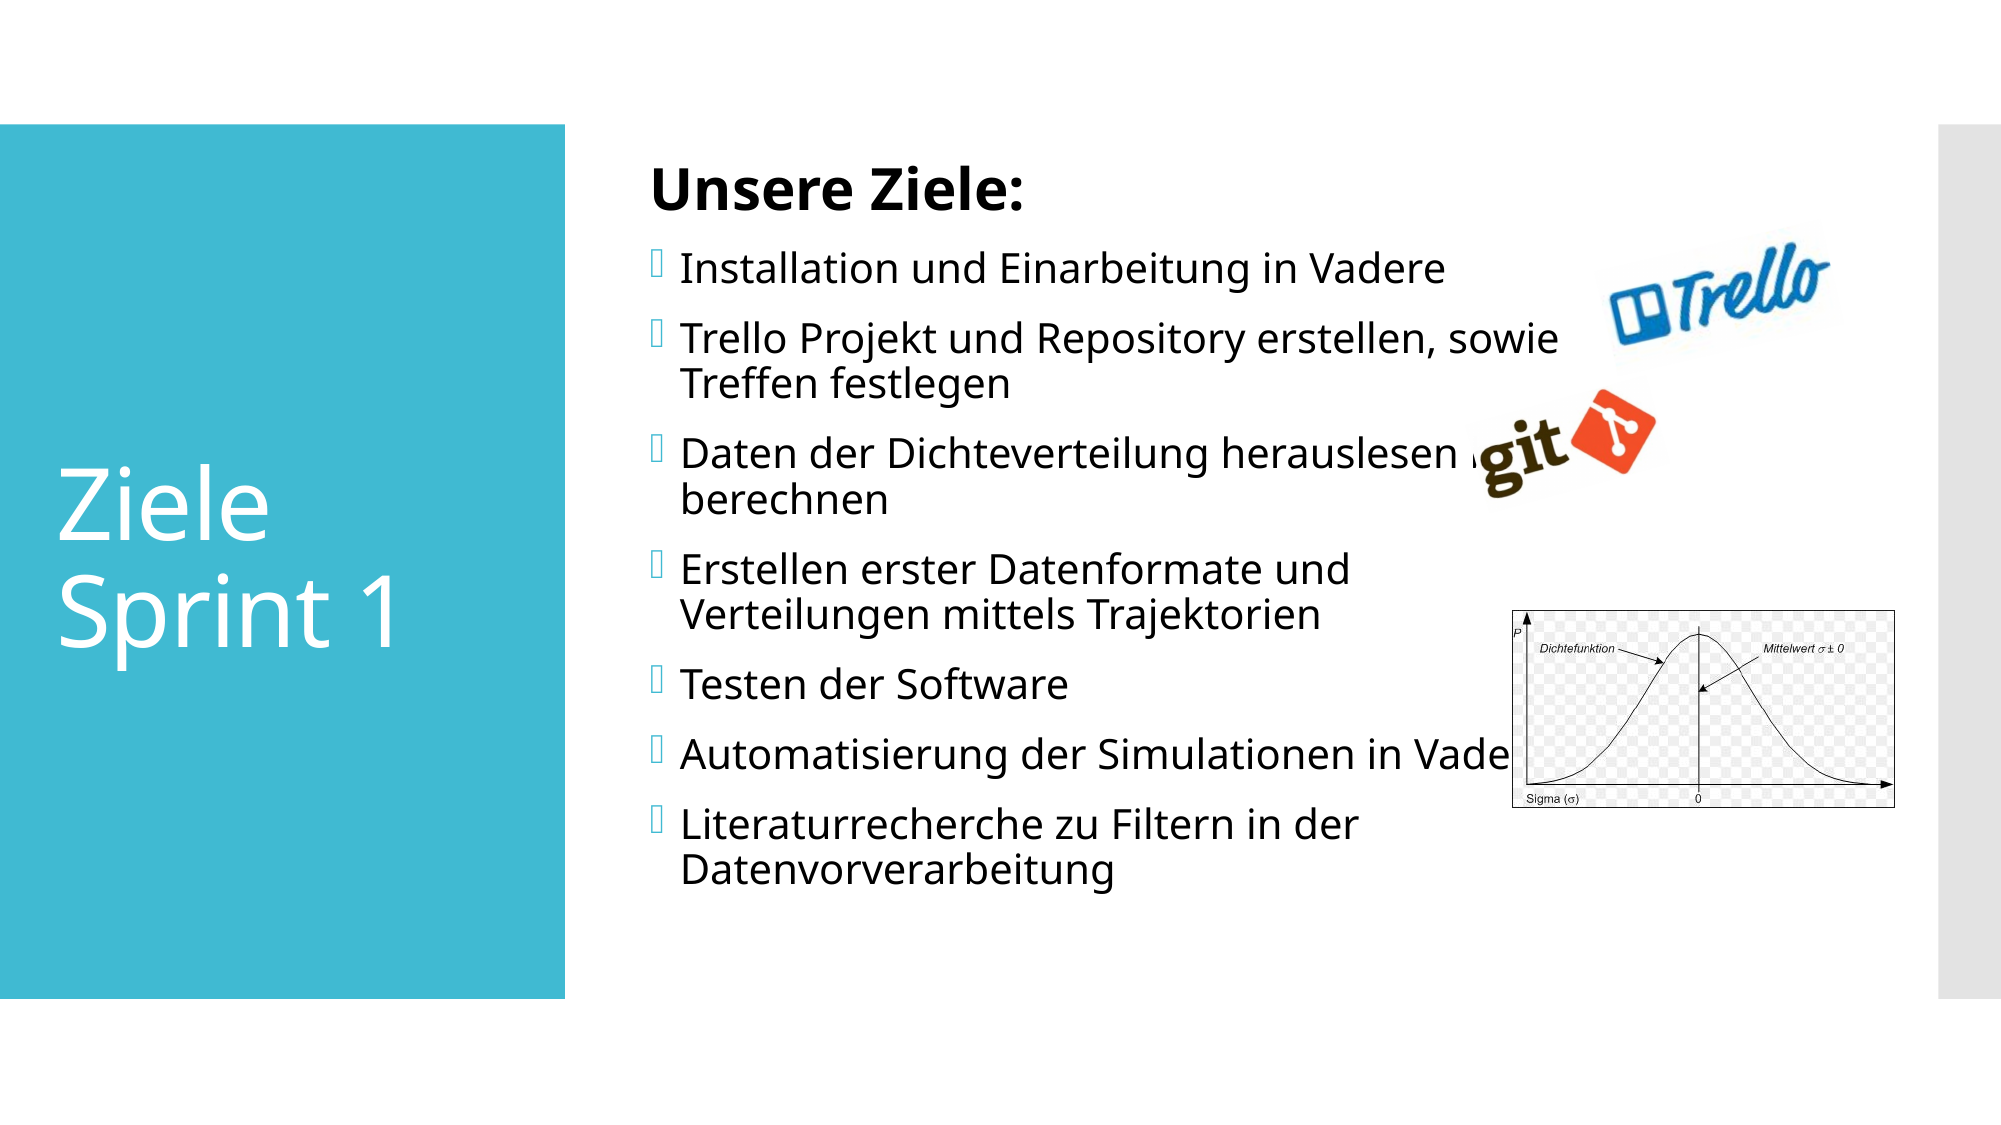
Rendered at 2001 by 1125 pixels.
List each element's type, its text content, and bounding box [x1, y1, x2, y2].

list Unsere Ziele: Installation und Einarbeitung in Vadere Trello Projekt und Repository erstellen, sowie Treffen festlegen Daten der Dichteverteilung herauslesen bzw. berechnen Erstellen erster Datenformate und Verteilungen mittels Trajektorien Testen der Software Automatisierung der Simulationen in Vadere Literaturrecherche zu Filtern in der Datenvorverarbeitung [634, 141, 1610, 982]
title Ziele Sprint 1 [41, 184, 525, 940]
picture [1595, 220, 1843, 375]
picture [1466, 376, 1669, 512]
picture [1512, 610, 1895, 808]
